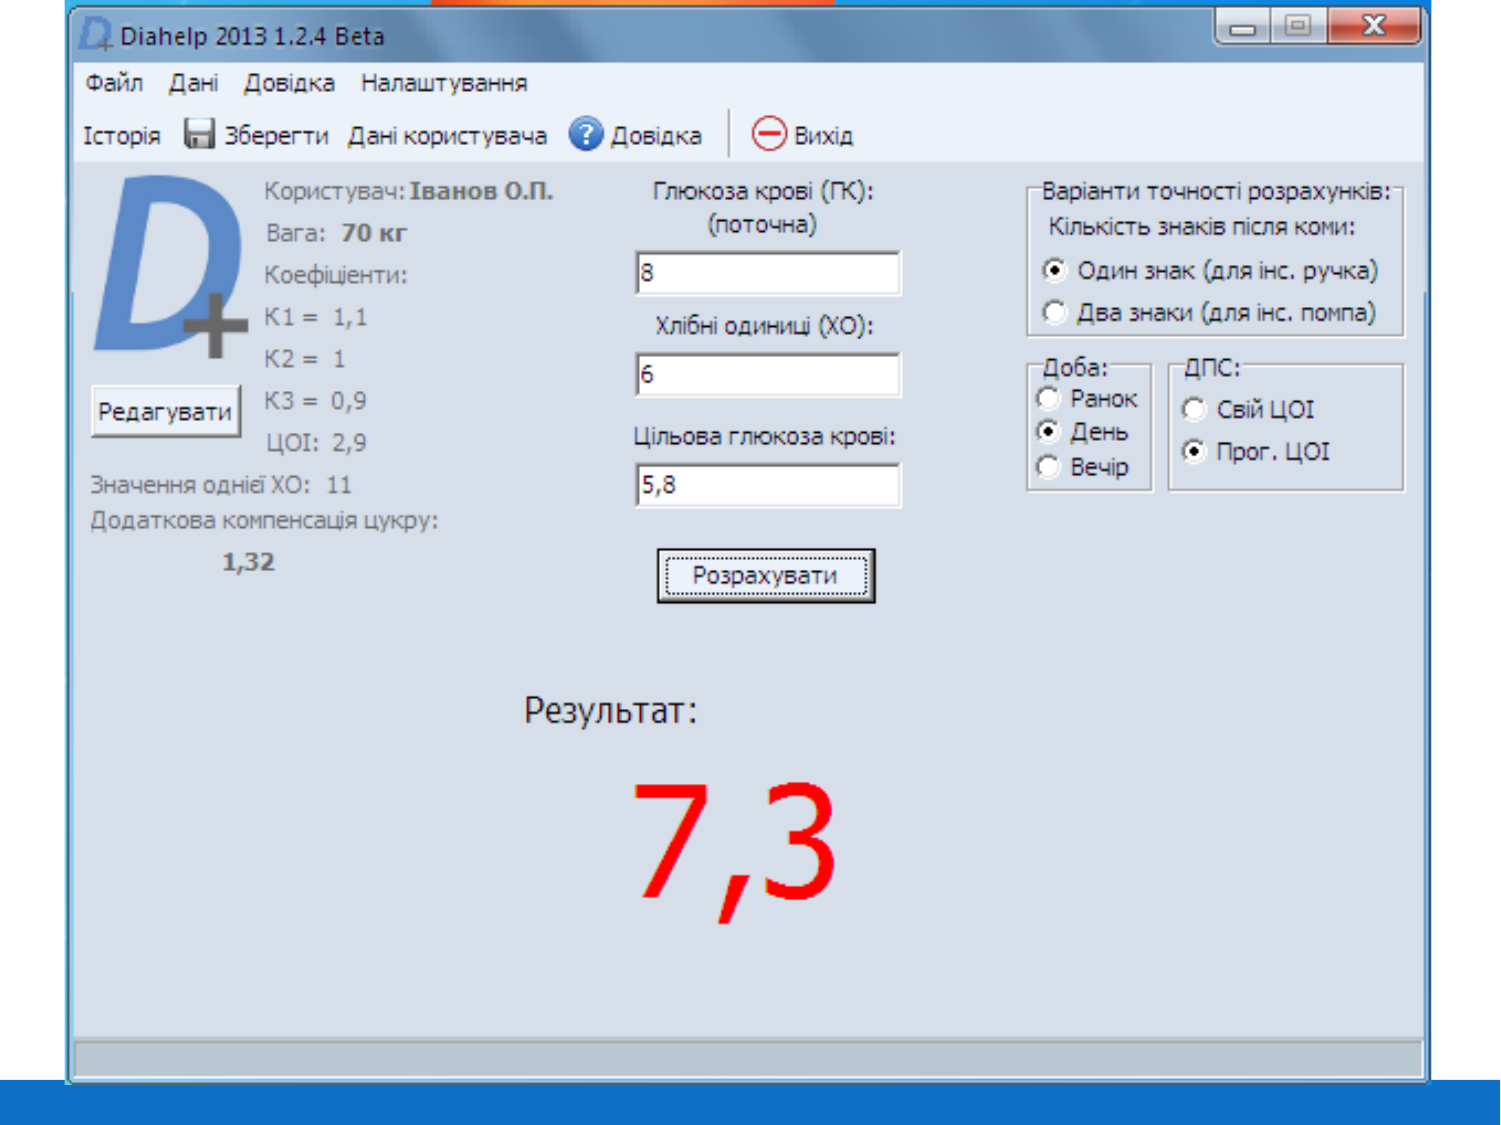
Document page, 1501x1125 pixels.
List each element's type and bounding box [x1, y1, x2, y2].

picture [64, 0, 1432, 1085]
